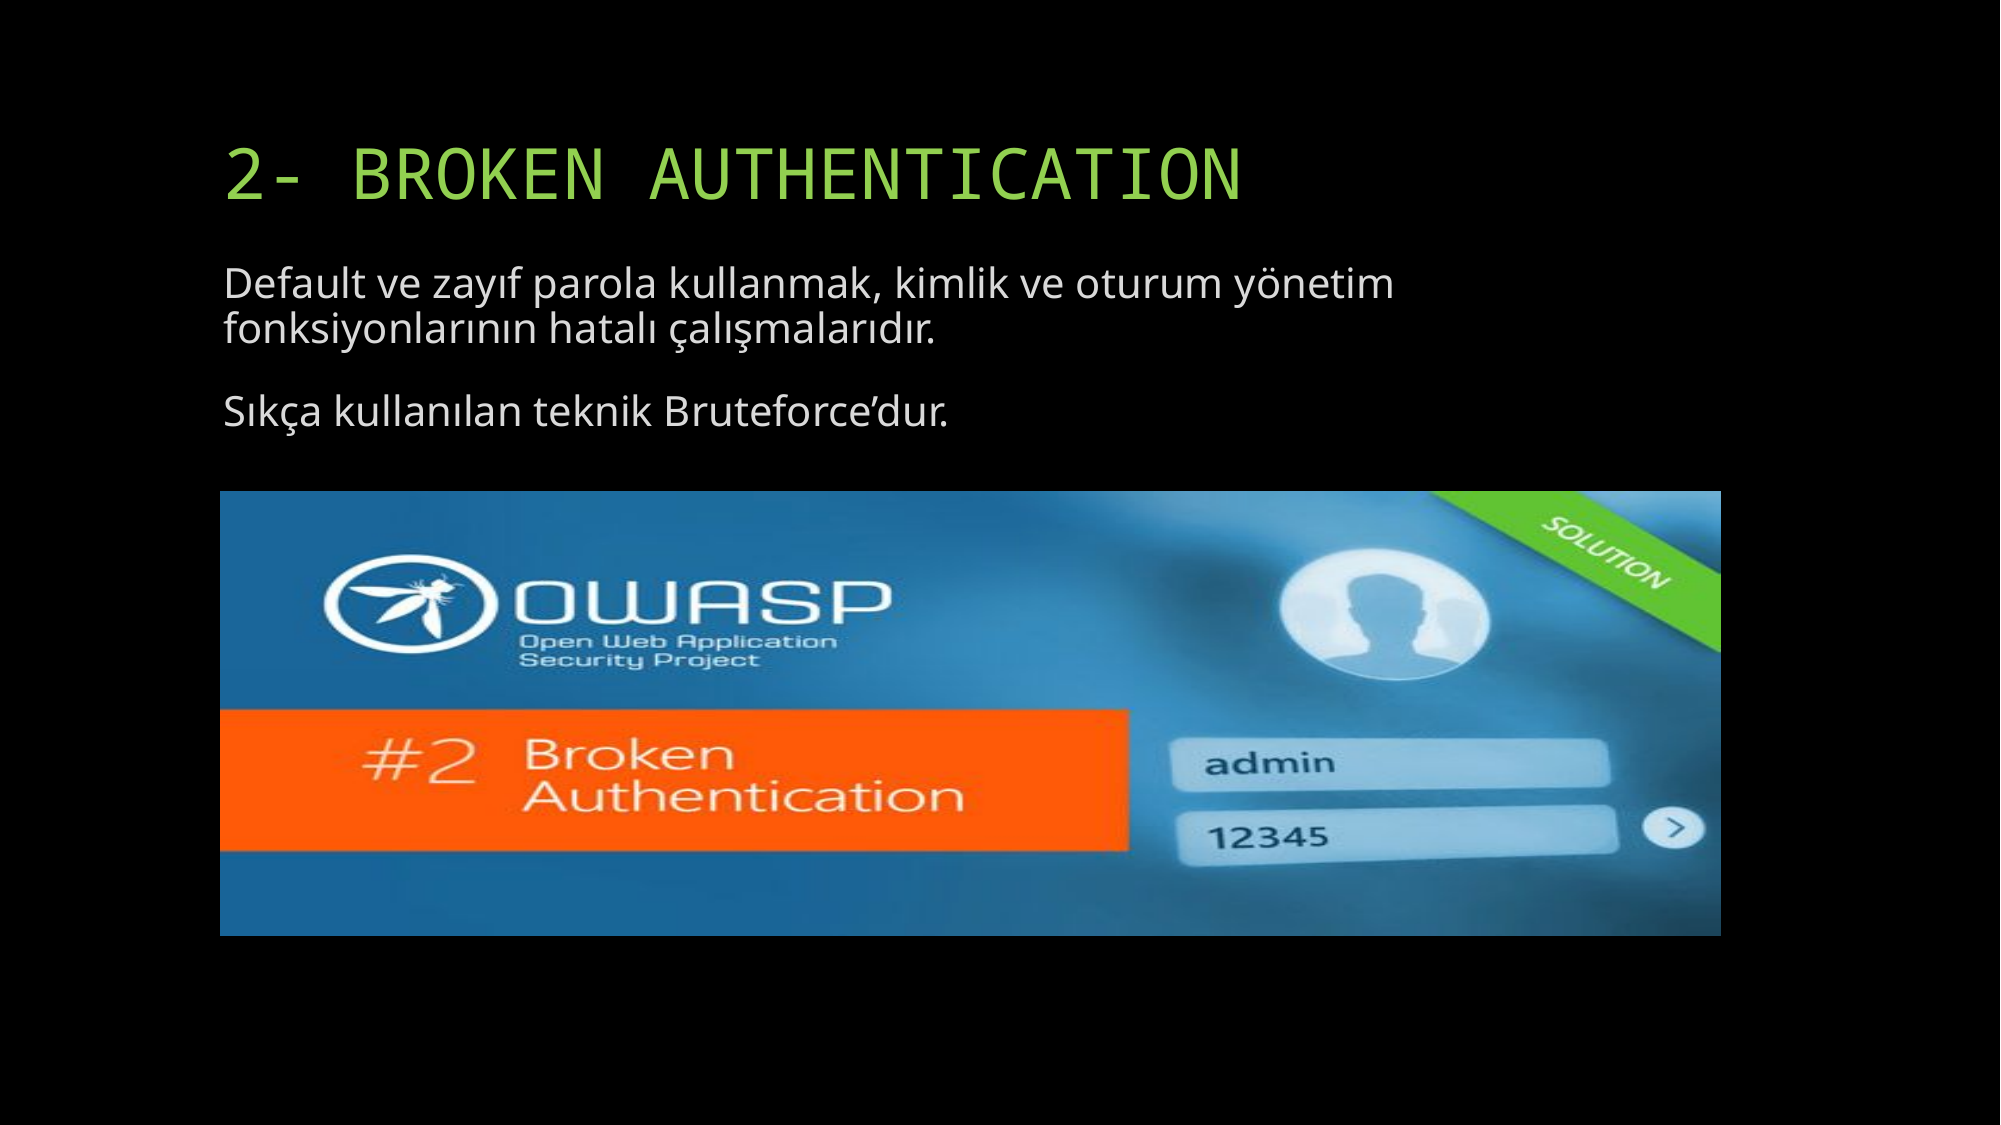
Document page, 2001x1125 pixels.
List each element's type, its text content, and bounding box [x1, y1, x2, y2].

title 2- BROKEN AUTHENTICATION [208, 99, 1591, 223]
list Default ve zayıf parola kullanmak, kimlik ve oturum yönetim fonksiyonlarının hatalı çalışmalarıdır. Sıkça kullanılan teknik Bruteforce’dur. [208, 255, 1721, 953]
picture [220, 491, 1721, 936]
